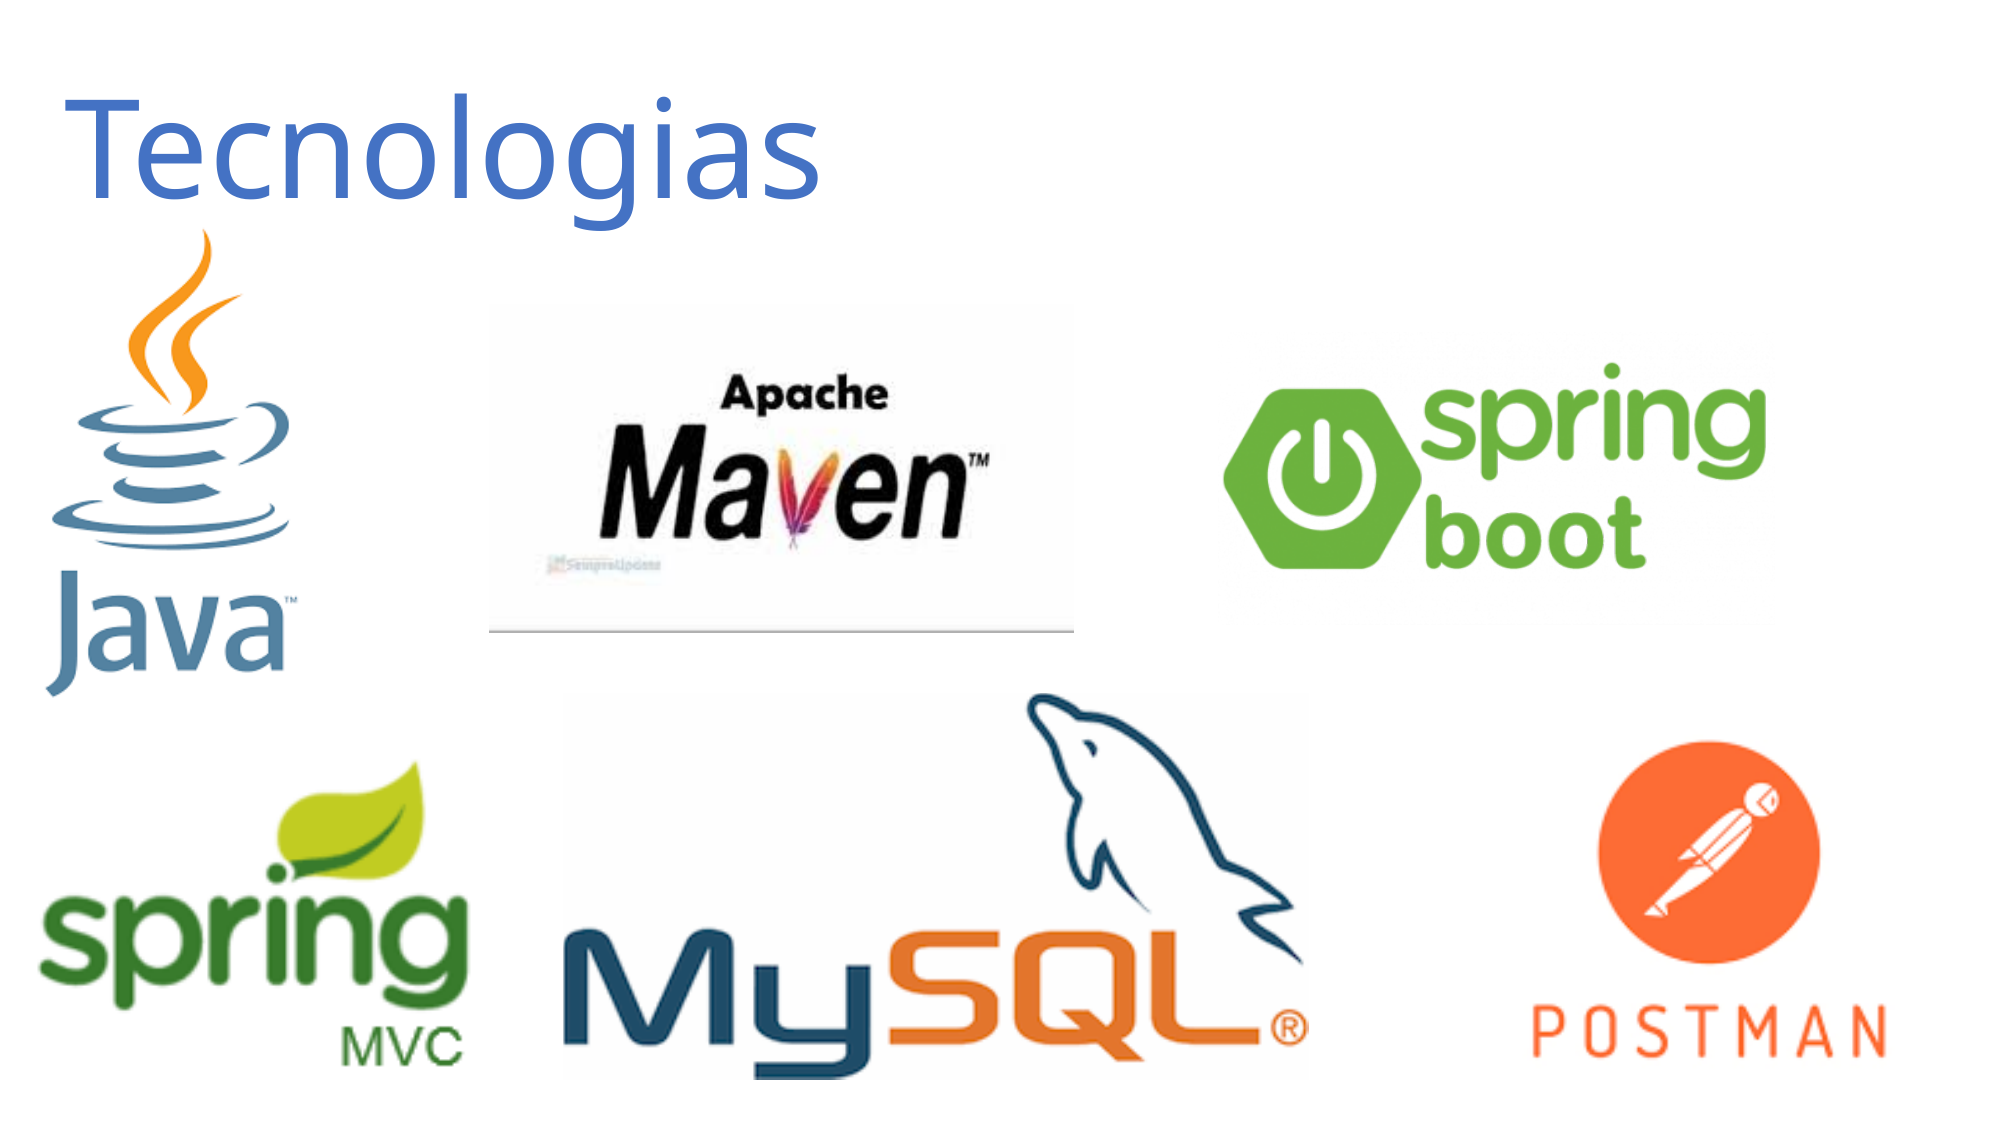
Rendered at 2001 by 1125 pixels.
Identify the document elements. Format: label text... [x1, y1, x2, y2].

picture [563, 693, 1309, 1080]
picture [1218, 332, 1775, 625]
picture [0, 730, 557, 1125]
picture [1316, 700, 2000, 1114]
picture [40, 225, 300, 701]
picture [489, 304, 1074, 633]
title Tecnologias [49, 45, 1775, 264]
